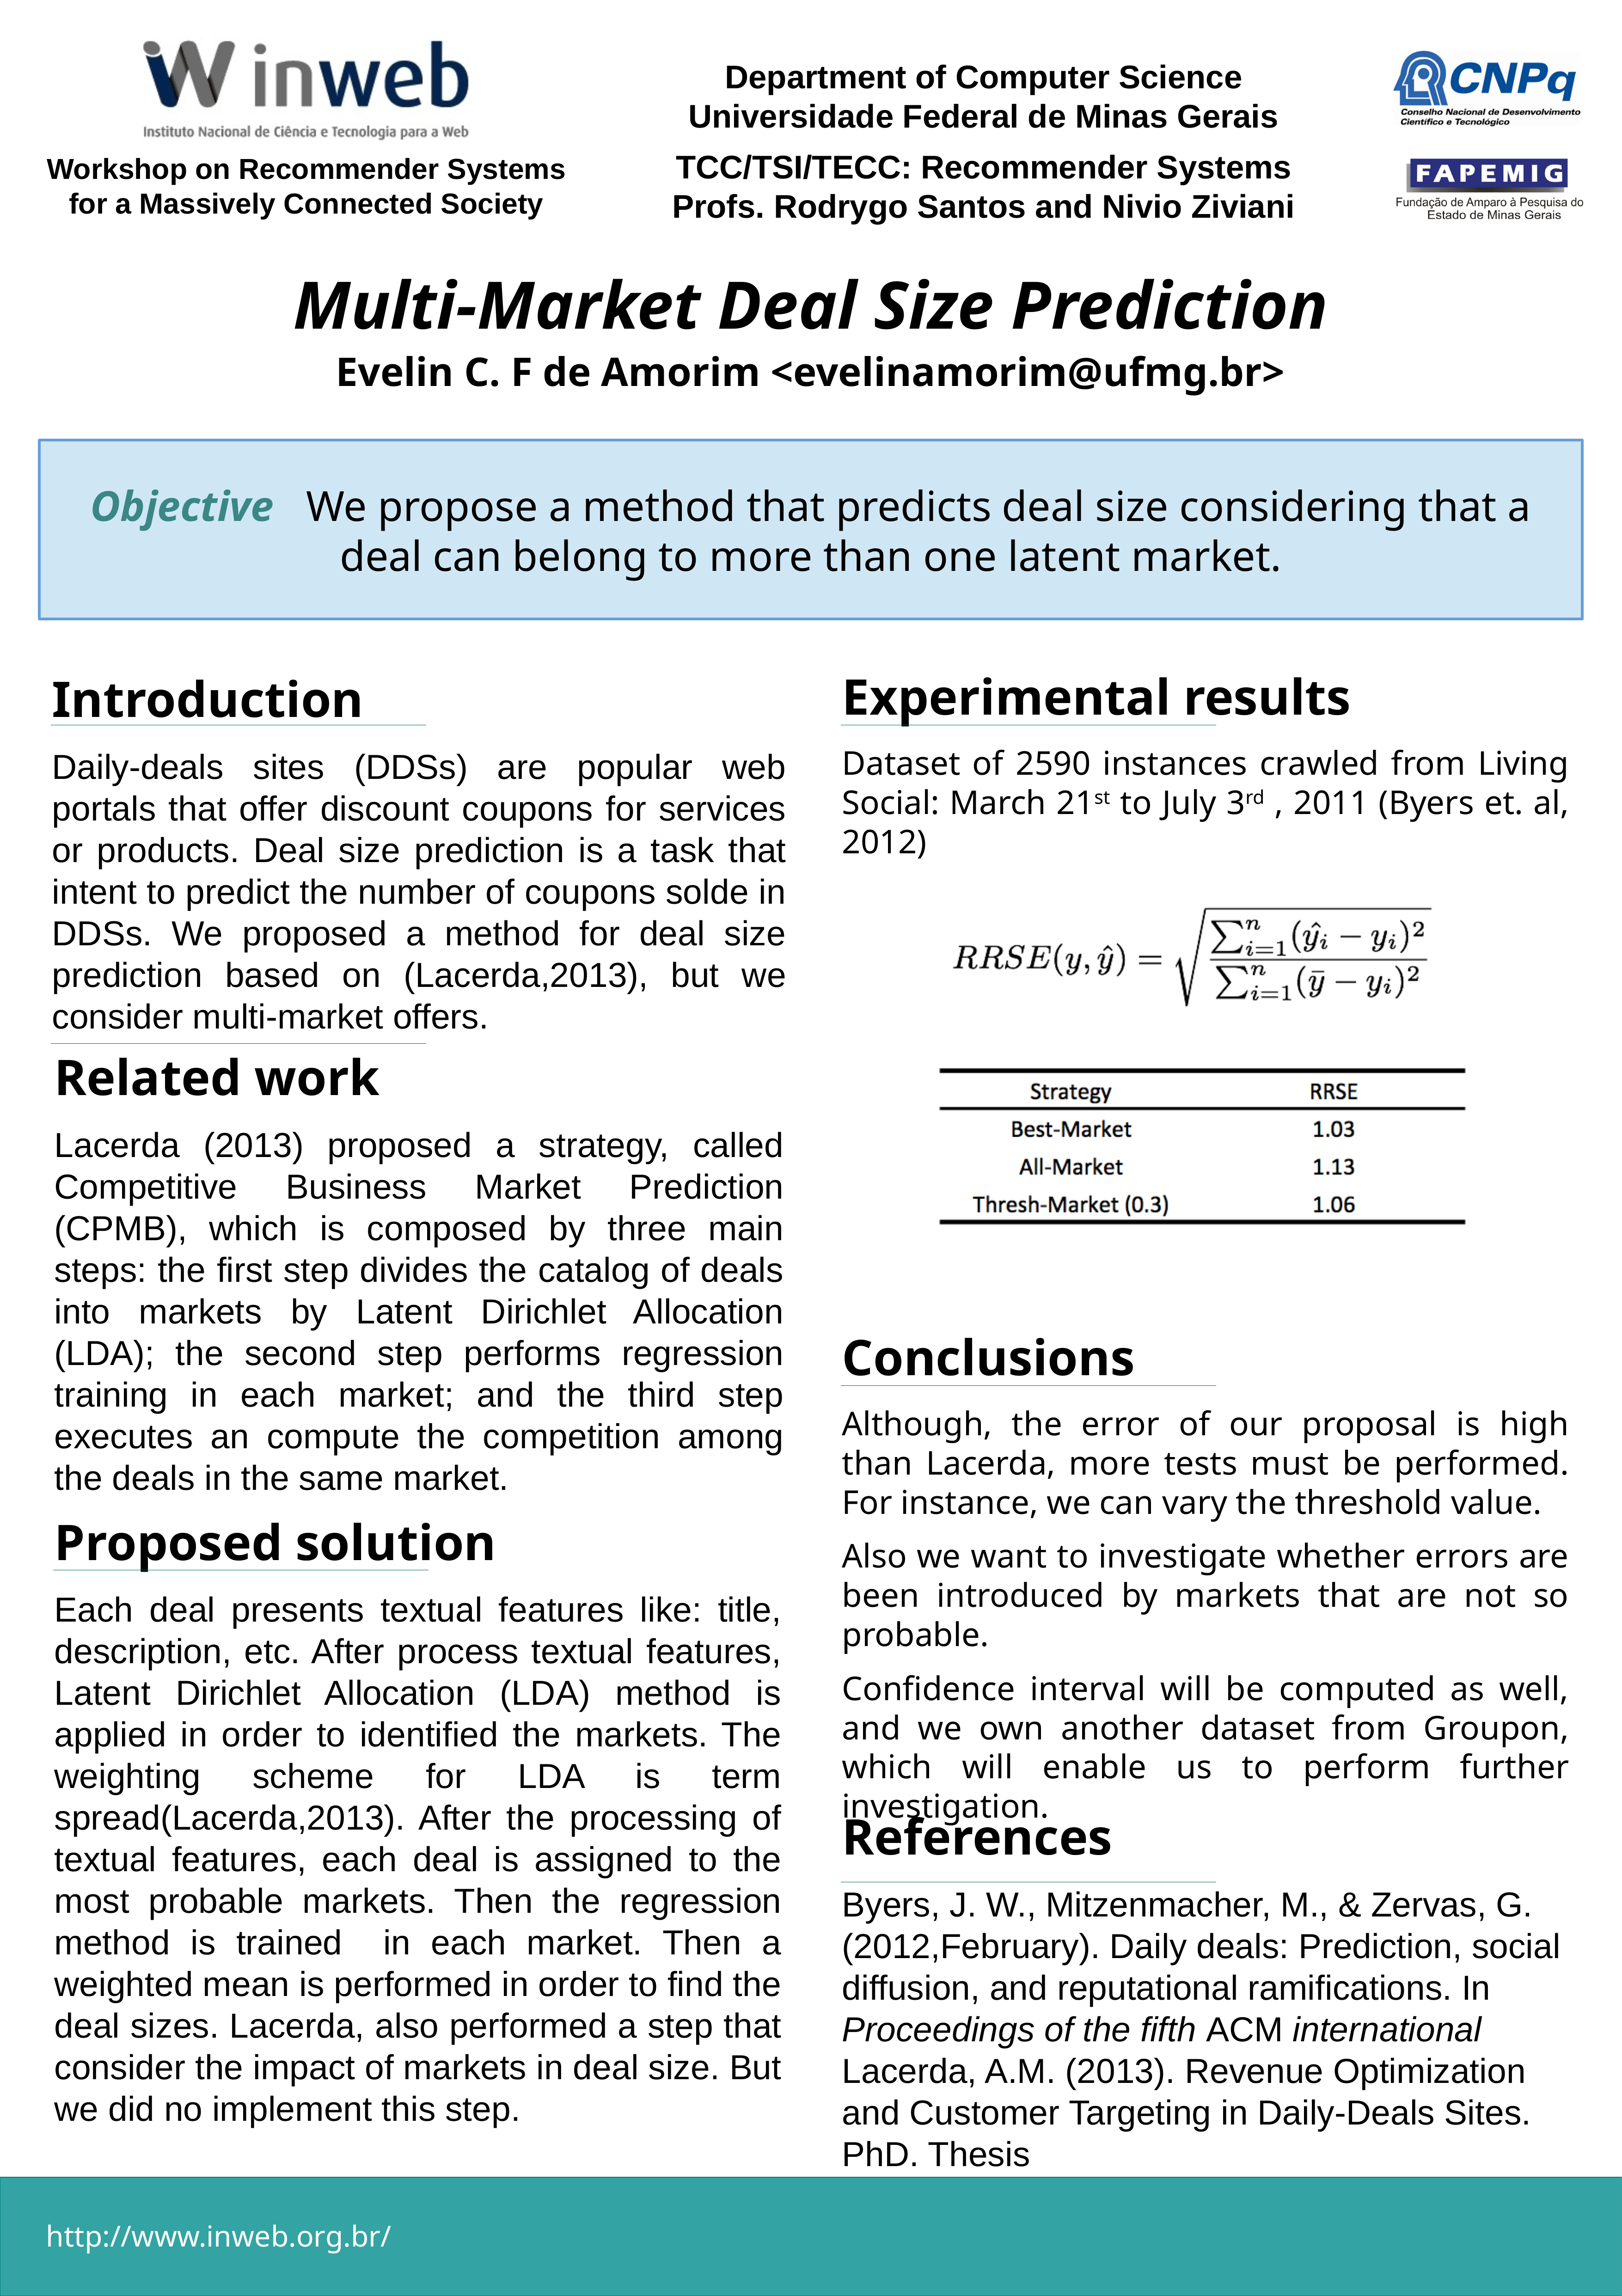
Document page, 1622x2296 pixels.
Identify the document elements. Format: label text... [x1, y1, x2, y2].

text_box Experimental results Dataset of 2590 instances crawled from Living Social: March 21st to July 3rd , 2011 (Byers et. al, 2012) [836, 663, 1575, 1261]
text_box Proposed solution Each deal presents textual features like: title, description, etc. After process textual features, Latent Dirichlet Allocation (LDA) method is applied in order to identified the markets. The weighting scheme for LDA is term spread(Lacerda,2013). After the processing of textual features, each deal is assigned to the most probable markets. Then the regression method is trained in each market. Then a weighted mean is performed in order to find the deal sizes. Lacerda, also performed a step that consider the impact of markets in deal size. But we did no implement this step. [49, 1508, 788, 2106]
text_box Introduction Daily-deals sites (DDSs) are popular web portals that offer discount coupons for services or products. Deal size prediction is a task that intent to predict the number of coupons solde in DDSs. We proposed a method for deal size prediction based on (Lacerda,2013), but we consider multi-market offers. [46, 665, 792, 865]
text_box Related work Lacerda (2013) proposed a strategy, called Competitive Business Market Prediction (CPMB), which is composed by three main steps: the first step divides the catalog of deals into markets by Latent Dirichlet Allocation (LDA); the second step performs regression training in each market; and the third step executes an compute the competition among the deals in the same market. [49, 1043, 790, 1531]
text_box Objective We propose a method that predicts deal size considering that a deal can belong to more than one latent market. [39, 440, 1583, 619]
text_box http://www.inweb.org.br/ [0, 2177, 1622, 2296]
text_box Conclusions Although, the error of our proposal is high than Lacerda, more tests must be performed. For instance, we can vary the threshold value. Also we want to investigate whether errors are been introduced by markets that are not so probable. Confidence interval will be computed as well, and we own another dataset from Groupon, which will enable us to perform further investigation. [836, 1323, 1575, 1803]
picture [935, 1063, 1475, 1232]
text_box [38, 36, 1583, 232]
picture [949, 882, 1444, 1016]
text_box References Byers, J. W., Mitzenmacher, M., & Zervas, G. (2012,February). Daily deals: Prediction, social diffusion, and reputational ramifications. In Proceedings of the fifth ACM international Lacerda, A.M. (2013). Revenue Optimization and Customer Targeting in Daily-Deals Sites. PhD. Thesis [836, 1803, 1575, 2095]
text_box Multi-Market Deal Size Prediction Evelin C. F de Amorim <evelinamorim@ufmg.br> [0, 233, 1622, 417]
